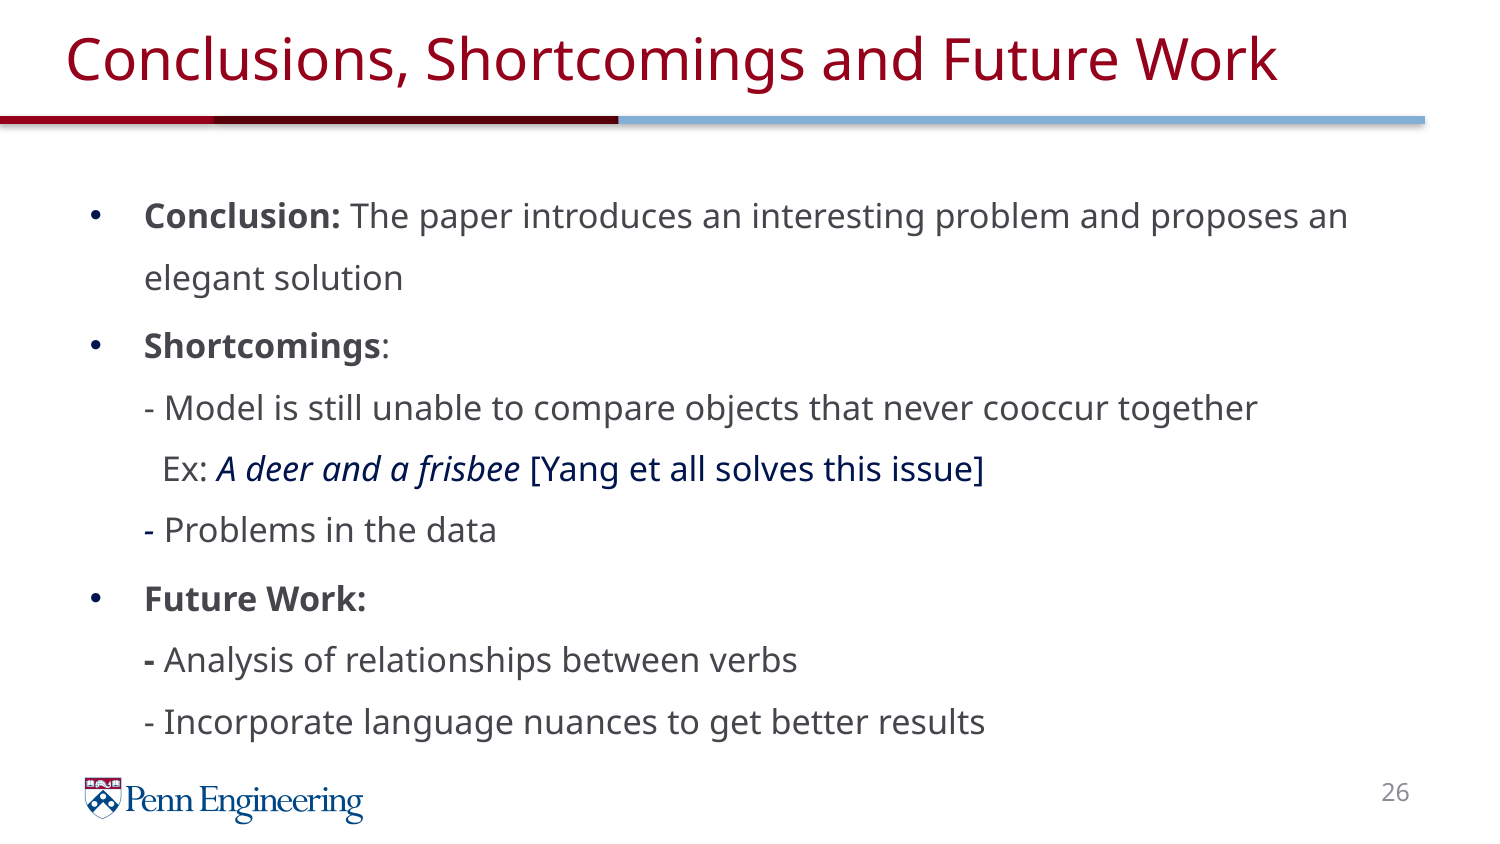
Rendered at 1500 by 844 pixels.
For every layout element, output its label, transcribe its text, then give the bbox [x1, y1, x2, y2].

title Conclusions, Shortcomings and Future Work [50, 0, 1401, 114]
text_box Conclusion: The paper introduces an interesting problem and proposes an elegant solution Shortcomings: - Model is still unable to compare objects that never cooccur together Ex: A deer and a frisbee [Yang et all solves this issue] - Problems in the data Future Work: - Analysis of relationships between verbs - Incorporate language nuances to get better results [75, 166, 1370, 754]
picture [75, 770, 372, 828]
slide_number 26 [1074, 770, 1425, 816]
